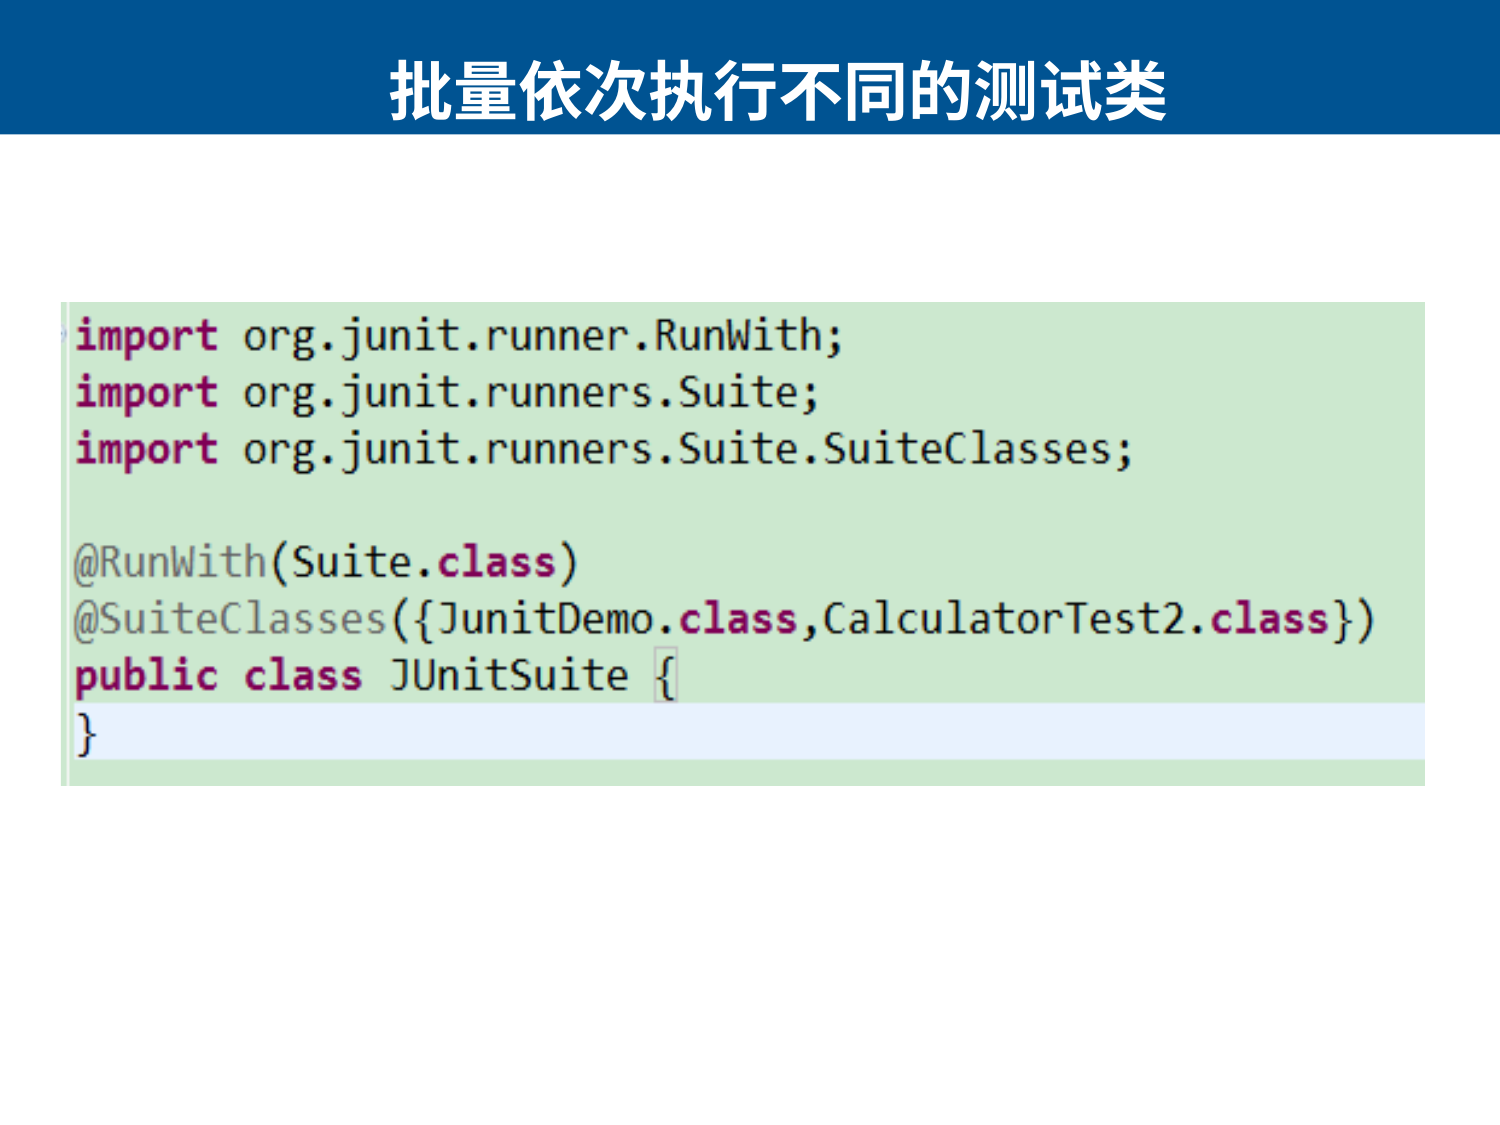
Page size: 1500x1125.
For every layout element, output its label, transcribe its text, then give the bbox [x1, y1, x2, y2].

title 批量依次执行不同的测试类 [134, 42, 1422, 136]
picture [60, 302, 1426, 786]
